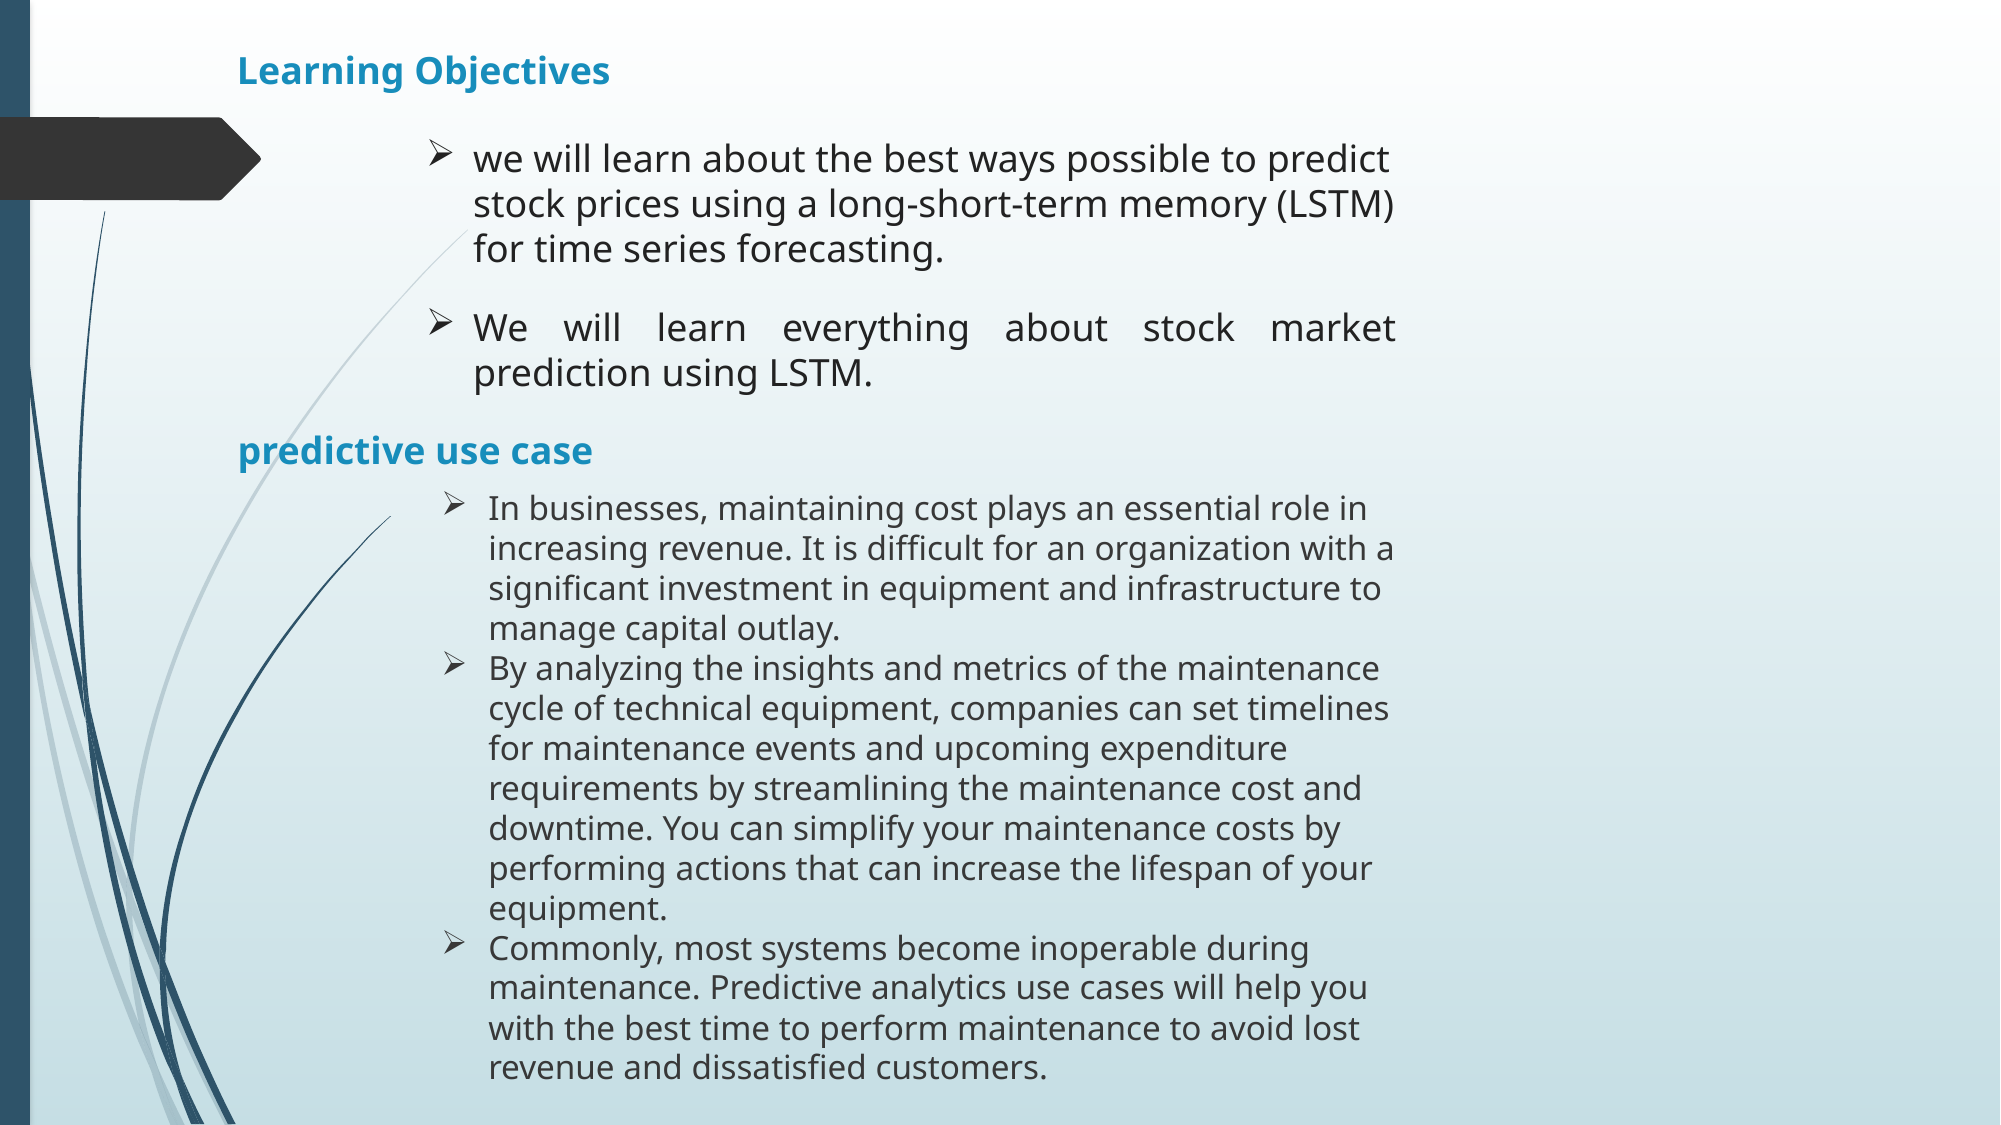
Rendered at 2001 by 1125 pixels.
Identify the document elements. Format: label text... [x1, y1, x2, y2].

text_box We will learn everything about stock market prediction using LSTM. [411, 296, 1412, 402]
text_box we will learn about the best ways possible to predict stock prices using a long-short-term memory (LSTM) for time series forecasting. [411, 127, 1412, 278]
text_box In businesses, maintaining cost plays an essential role in increasing revenue. It is difficult for an organization with a significant investment in equipment and infrastructure to manage capital outlay. By analyzing the insights and metrics of the maintenance cycle of technical equipment, companies can set timelines for maintenance events and upcoming expenditure requirements by streamlining the maintenance cost and downtime. You can simplify your maintenance costs by performing actions that can increase the lifespan of your equipment. Commonly, most systems become inoperable during maintenance. Predictive analytics use cases will help you with the best time to perform maintenance to avoid lost revenue and dissatisfied customers. [426, 480, 1427, 1094]
text_box Learning Objectives [222, 39, 626, 100]
text_box predictive use case [222, 419, 609, 480]
